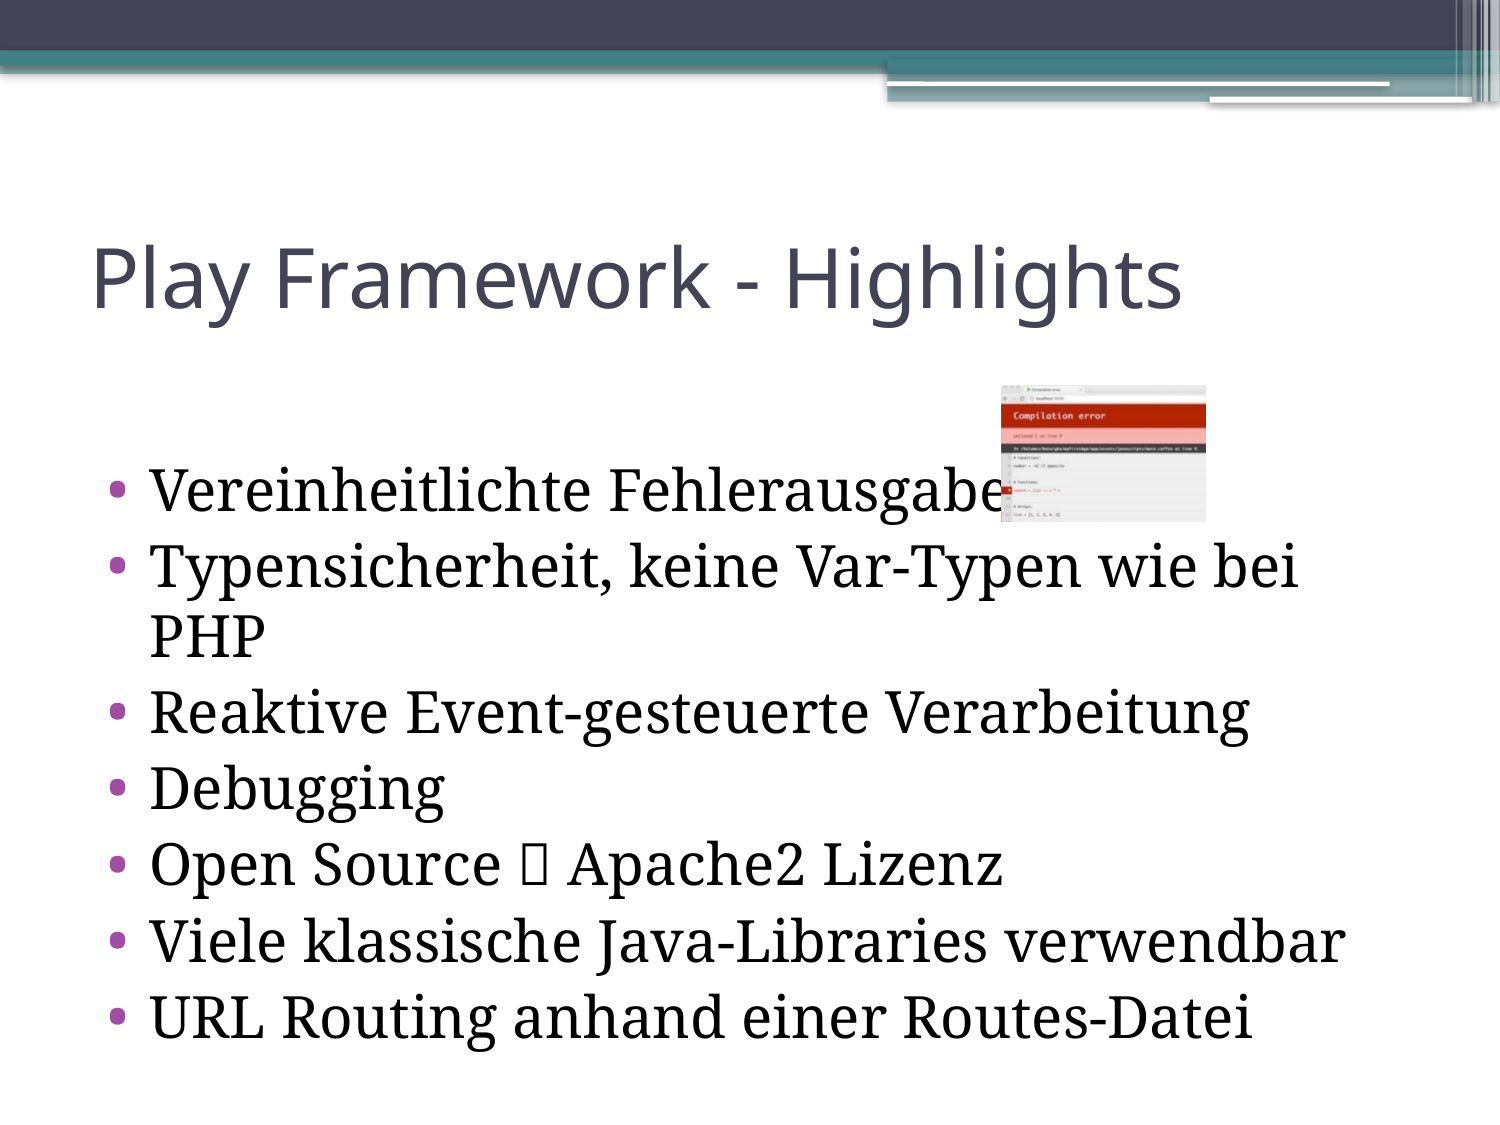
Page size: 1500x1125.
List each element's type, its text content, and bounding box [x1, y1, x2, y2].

title Play Framework - Highlights [75, 187, 1425, 363]
picture [1001, 385, 1206, 523]
list Vereinheitlichte Fehlerausgabe Typensicherheit, keine Var-Typen wie bei PHP Reaktive Event-gesteuerte Verarbeitung Debugging Open Source  Apache2 Lizenz Viele klassische Java-Libraries verwendbar URL Routing anhand einer Routes-Datei [75, 368, 1425, 1079]
